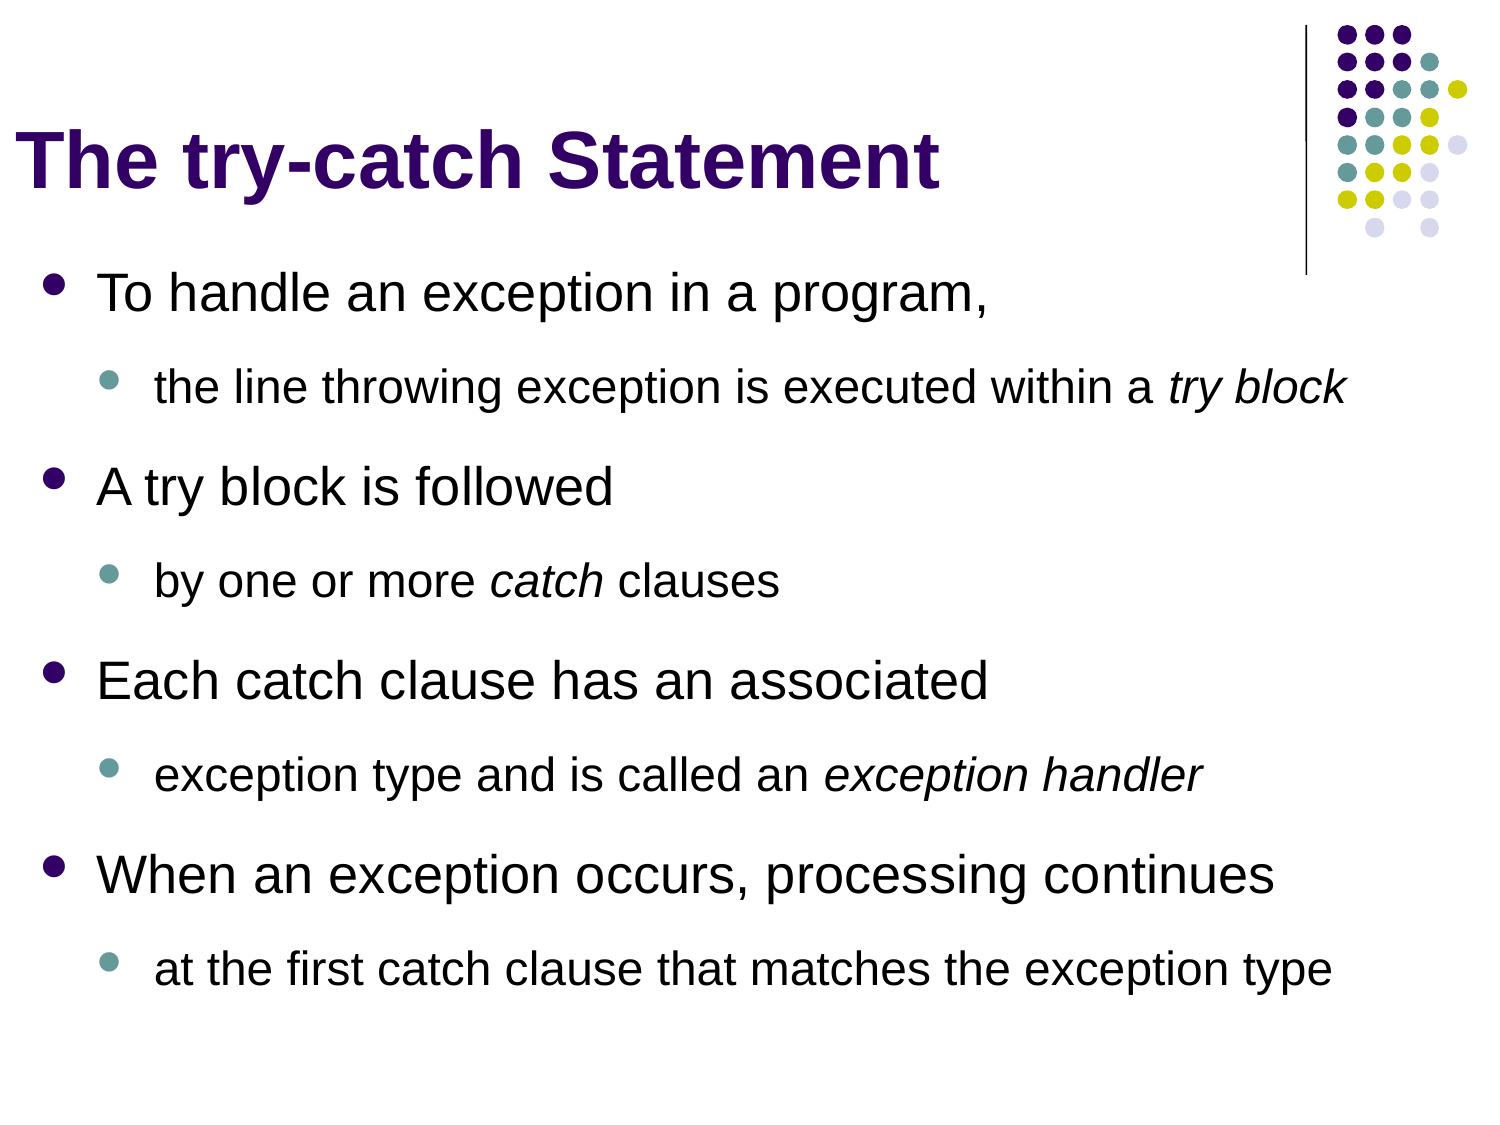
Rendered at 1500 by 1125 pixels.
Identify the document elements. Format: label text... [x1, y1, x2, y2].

title The try-catch Statement [0, 0, 1238, 213]
list To handle an exception in a program, the line throwing exception is executed within a try block A try block is followed by one or more catch clauses Each catch clause has an associated exception type and is called an exception handler When an exception occurs, processing continues at the first catch clause that matches the exception type [24, 249, 1500, 1125]
